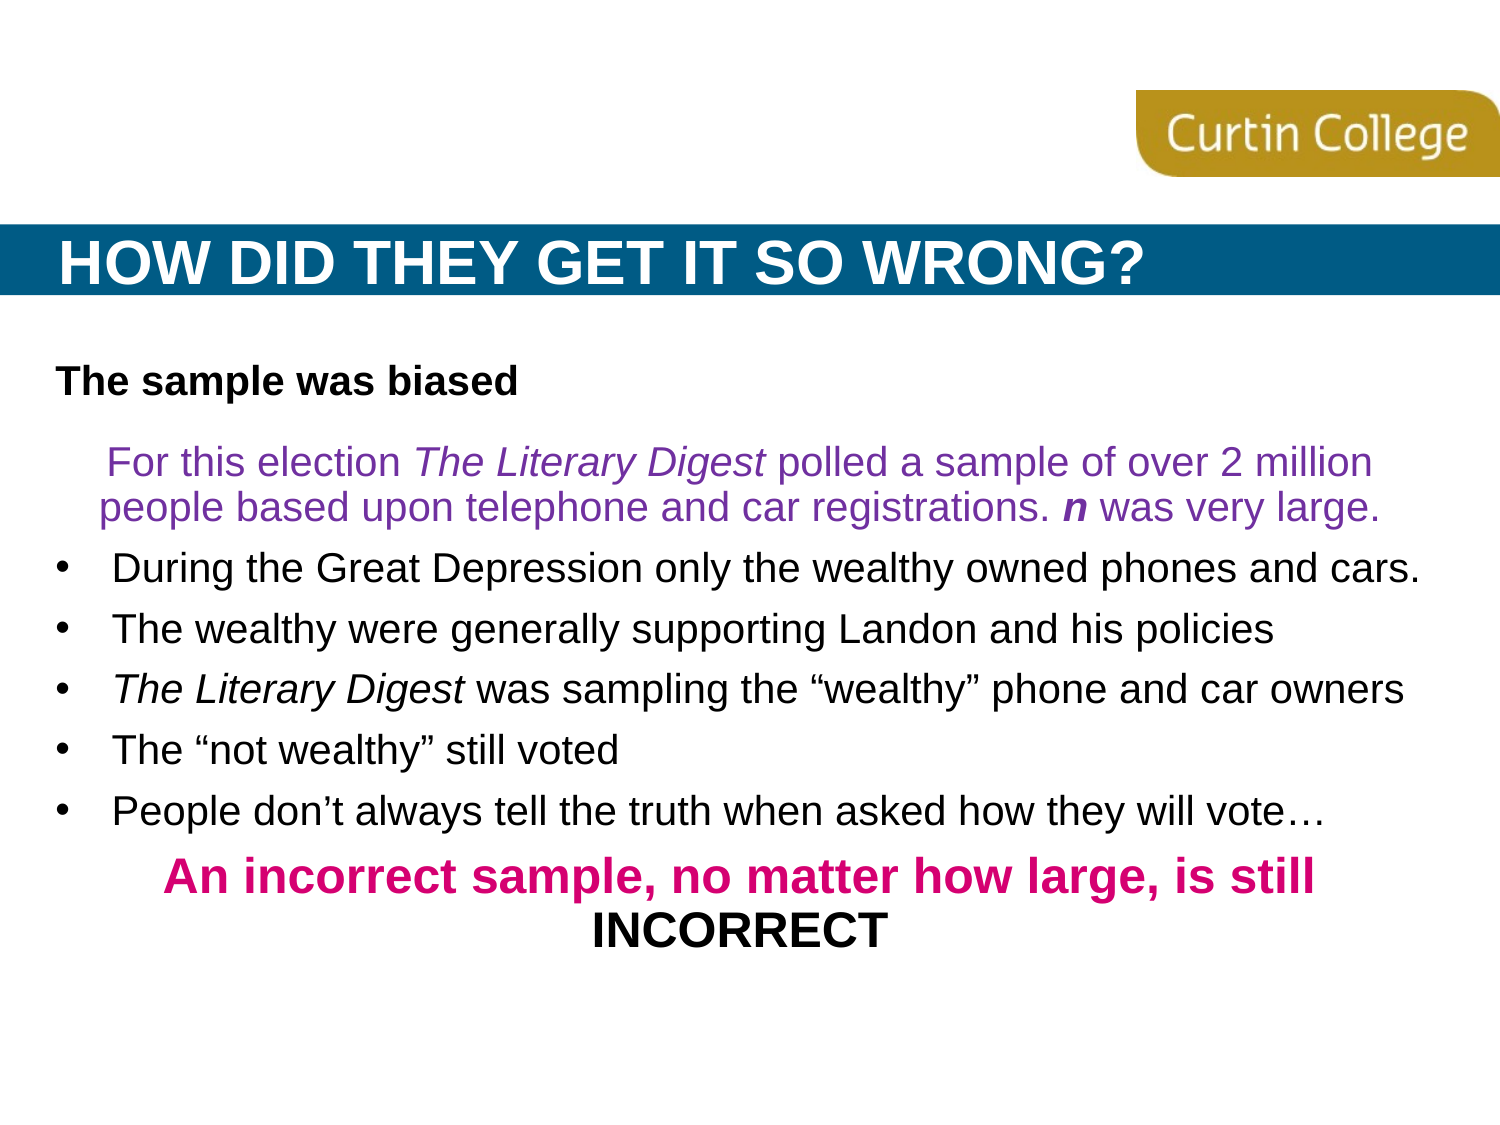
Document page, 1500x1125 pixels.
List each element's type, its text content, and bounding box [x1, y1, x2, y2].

list For this election The Literary Digest polled a sample of over 2 million people based upon telephone and car registrations. n was very large. During the Great Depression only the wealthy owned phones and cars. The wealthy were generally supporting Landon and his policies The Literary Digest was sampling the “wealthy” phone and car owners The “not wealthy” still voted People don’t always tell the truth when asked how they will vote… An incorrect sample, no matter how large, is still INCORRECT [40, 433, 1440, 1059]
title How did they get it so wrong? [0, 224, 1500, 296]
list The sample was biased [40, 331, 1440, 413]
picture [1136, 90, 1500, 177]
